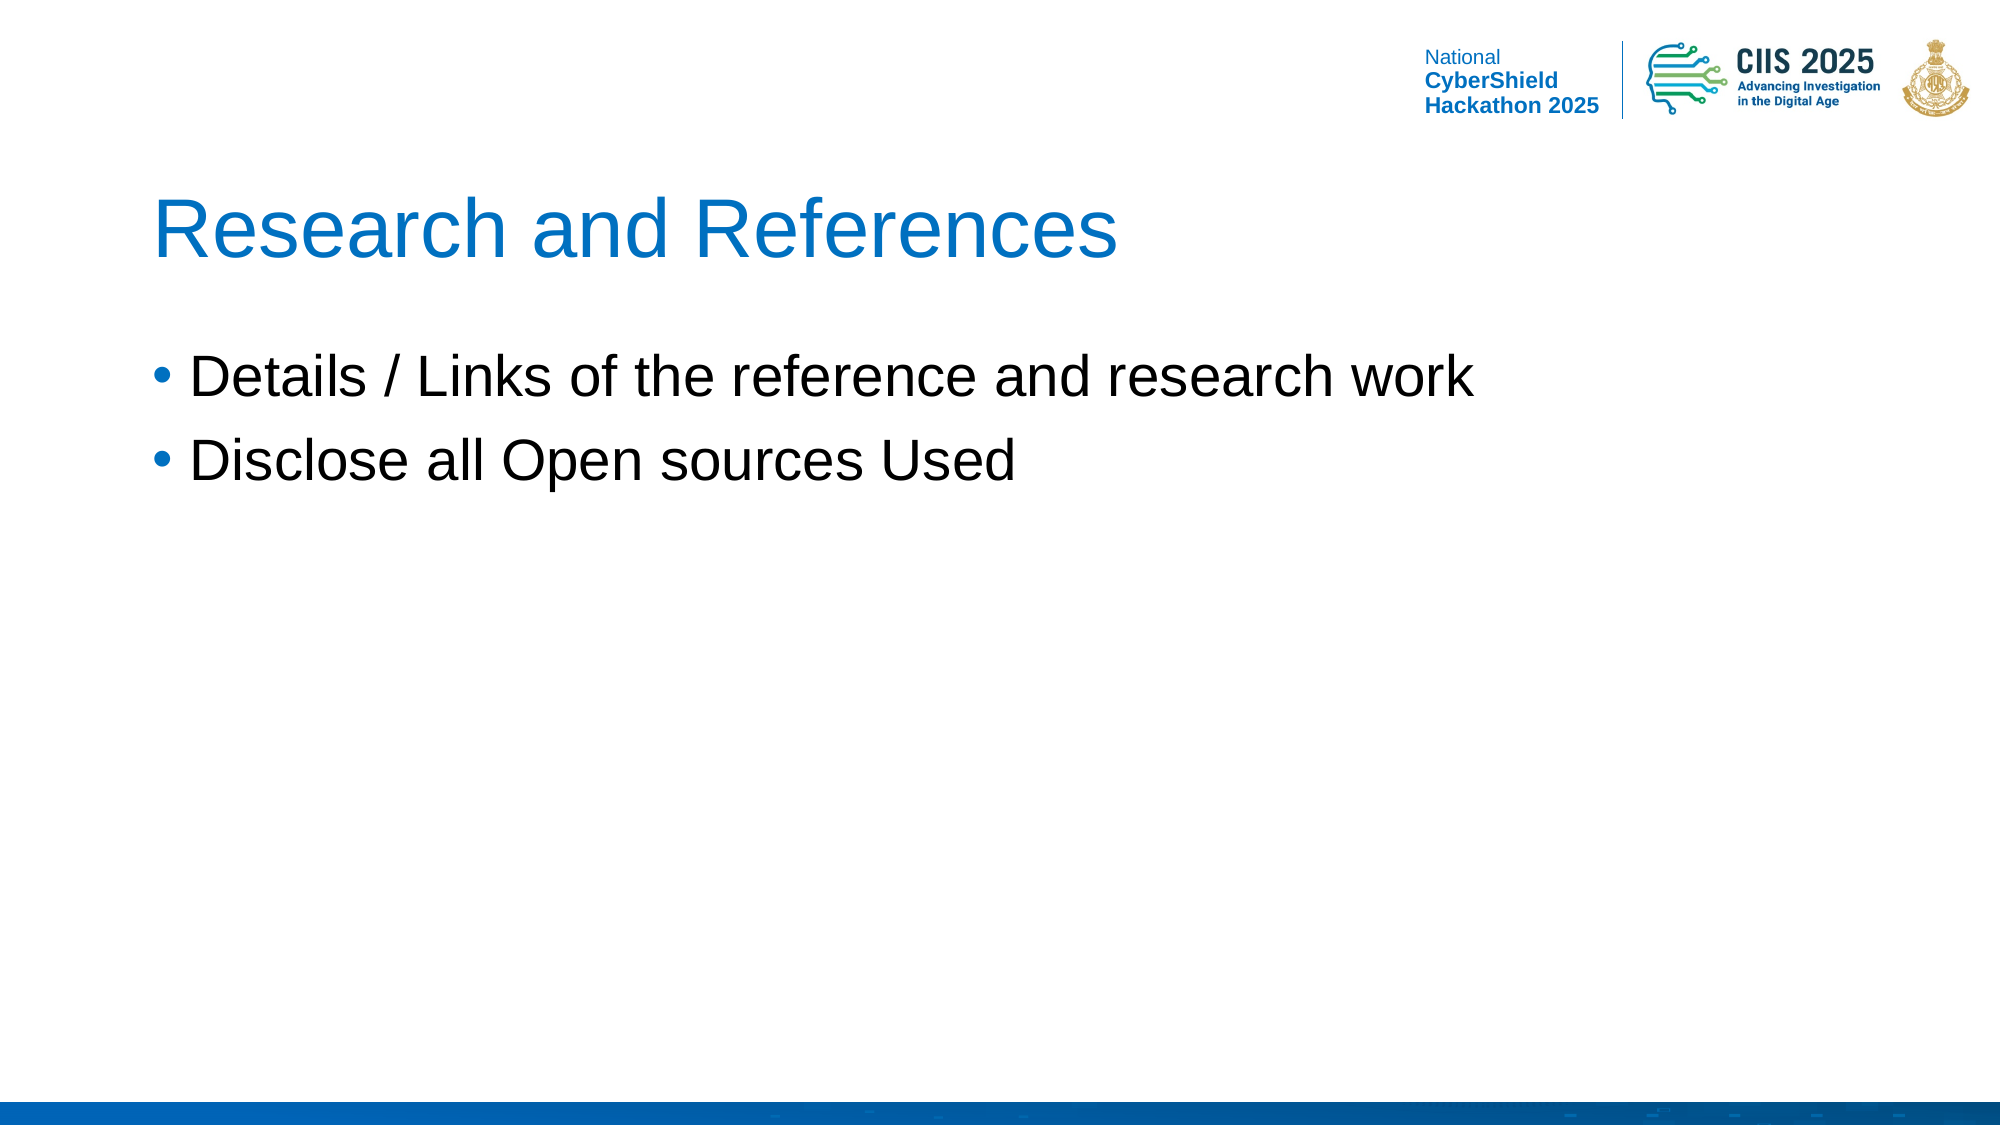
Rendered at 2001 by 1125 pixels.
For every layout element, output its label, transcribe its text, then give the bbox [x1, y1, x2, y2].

picture [0, 1102, 2000, 1125]
list Details / Links of the reference and research work Disclose all Open sources Used [137, 338, 1863, 1053]
title Research and References [137, 121, 1507, 338]
picture [1634, 29, 1981, 124]
